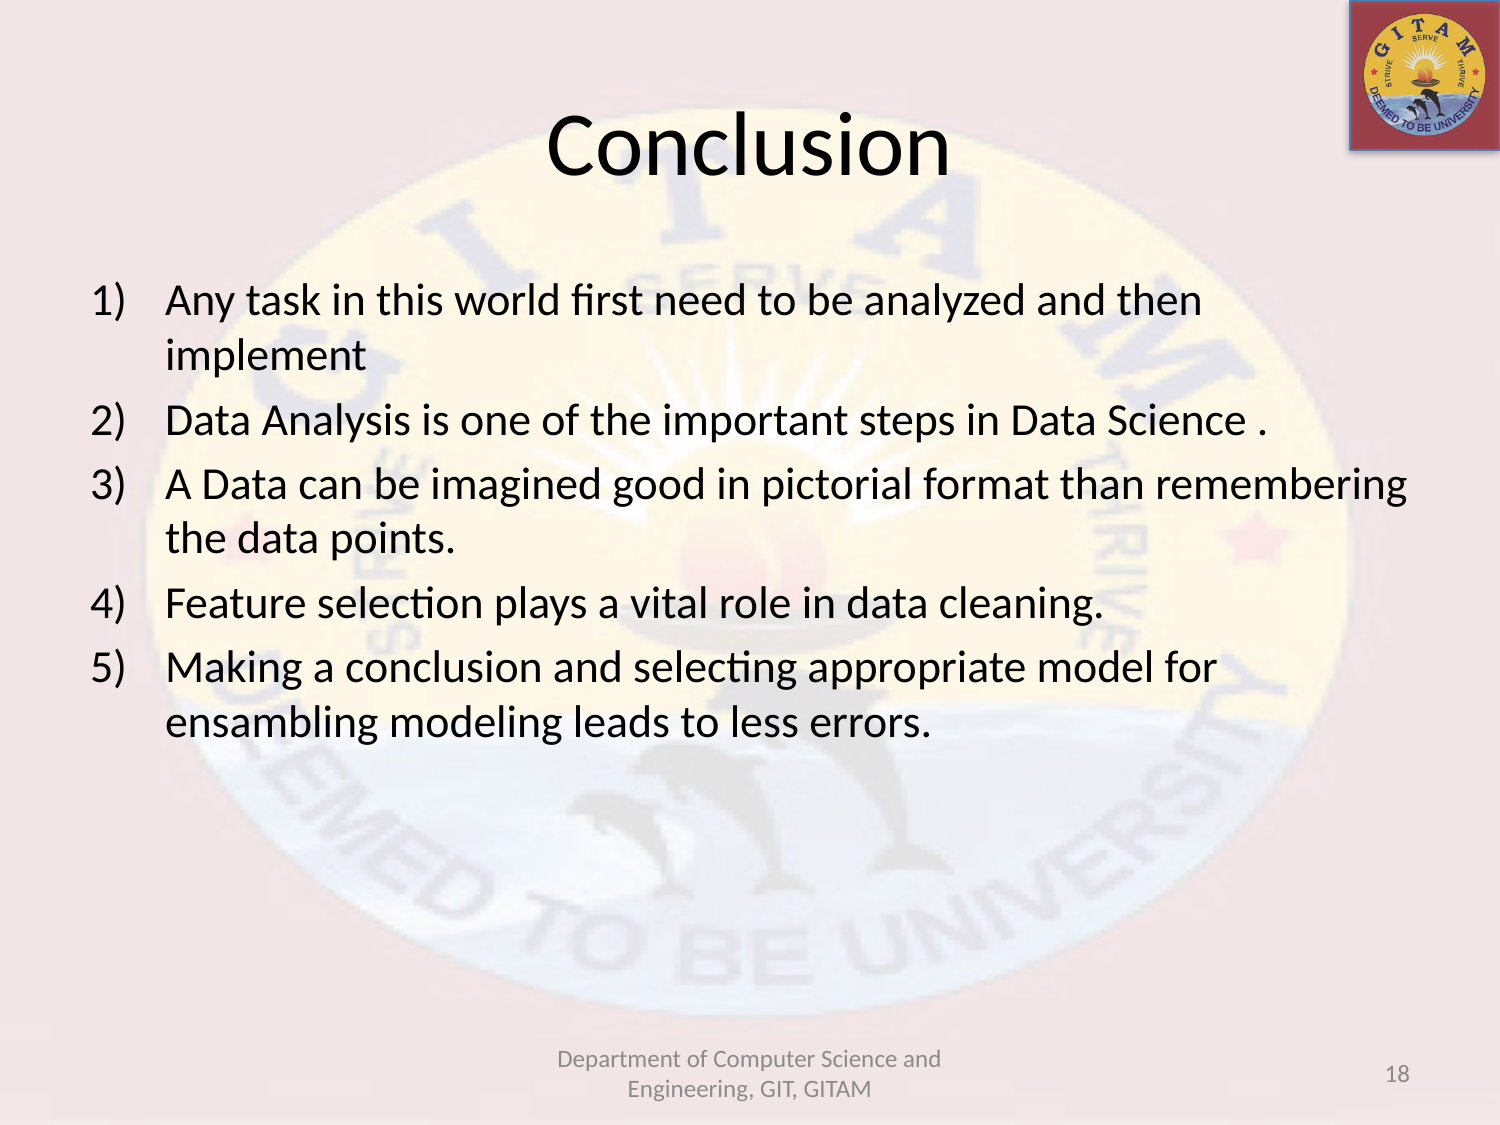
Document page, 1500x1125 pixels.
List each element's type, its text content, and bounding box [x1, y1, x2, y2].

footer Department of Computer Science and Engineering, GIT, GITAM [512, 1042, 988, 1103]
title Conclusion [74, 44, 1426, 233]
text_box [1349, 0, 1500, 151]
slide_number 18 [1074, 1042, 1425, 1103]
picture [0, 0, 1500, 1125]
list Any task in this world first need to be analyzed and then implement Data Analysis is one of the important steps in Data Science . A Data can be imagined good in pictorial format than remembering the data points. Feature selection plays a vital role in data cleaning. Making a conclusion and selecting appropriate model for ensambling modeling leads to less errors. [74, 262, 1426, 1006]
